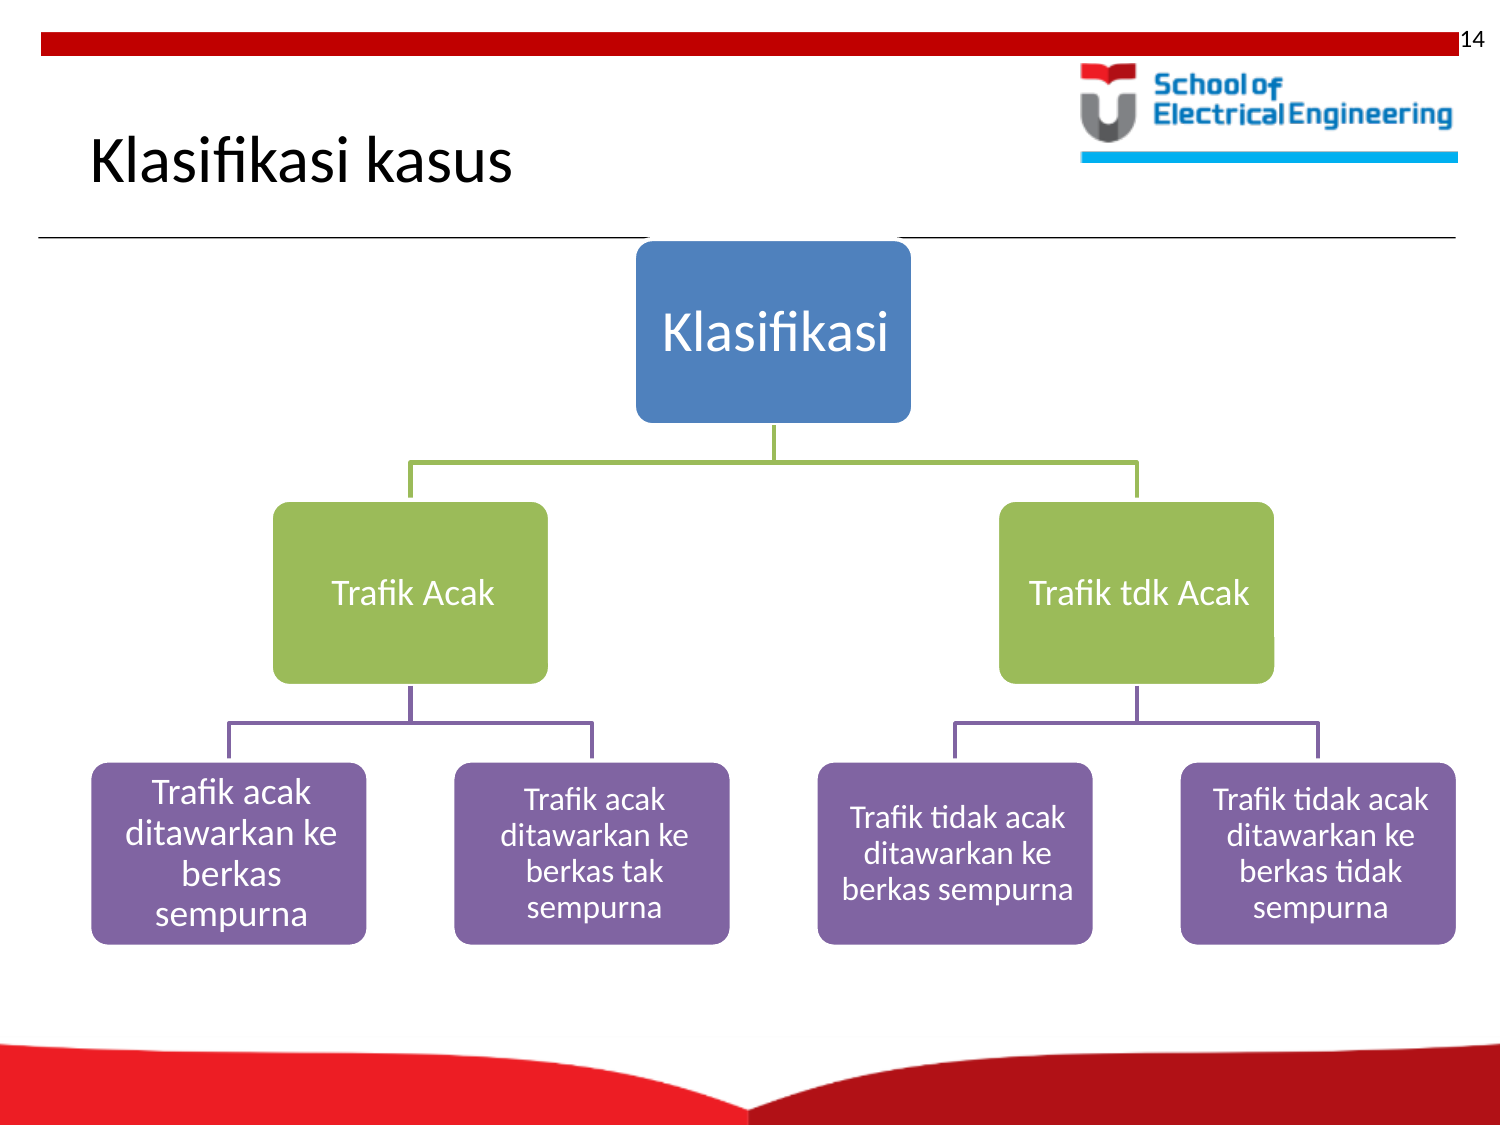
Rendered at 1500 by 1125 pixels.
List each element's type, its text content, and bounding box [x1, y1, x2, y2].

slide_number 14 [1387, 0, 1500, 75]
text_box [88, 238, 1459, 1012]
picture [0, 1036, 1500, 1125]
picture [1073, 63, 1458, 163]
title Klasifikasi kasus [75, 78, 1074, 233]
